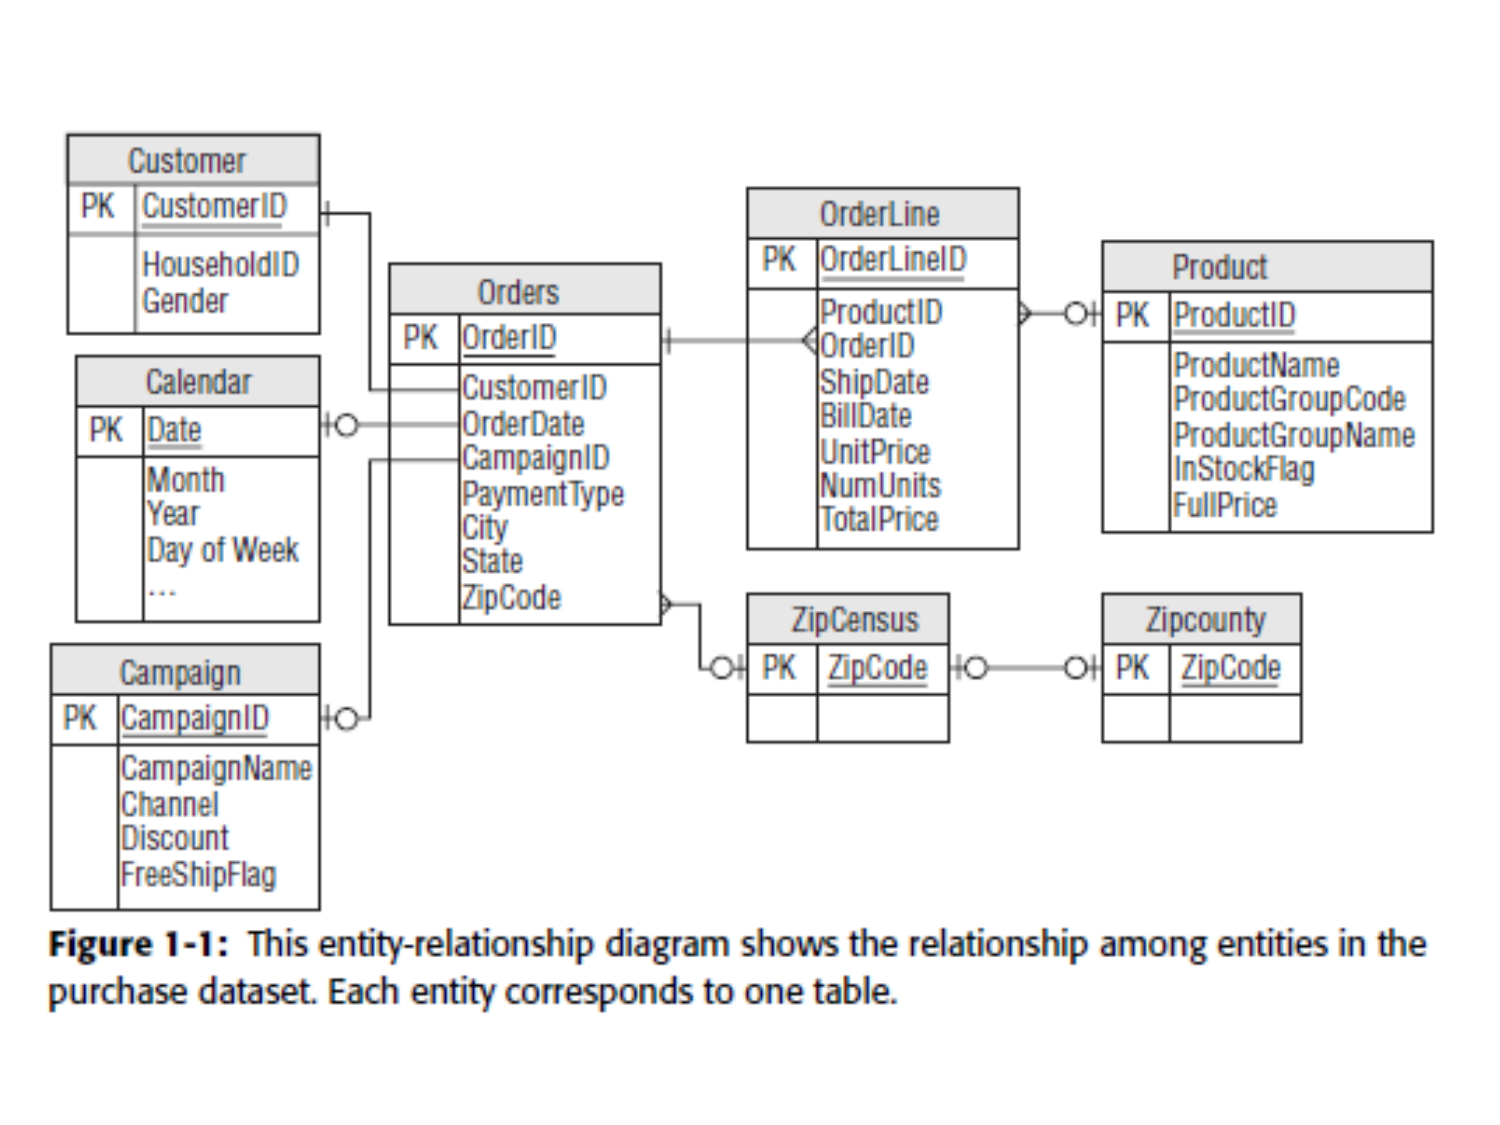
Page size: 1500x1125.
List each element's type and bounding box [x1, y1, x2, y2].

picture [17, 101, 1477, 1041]
